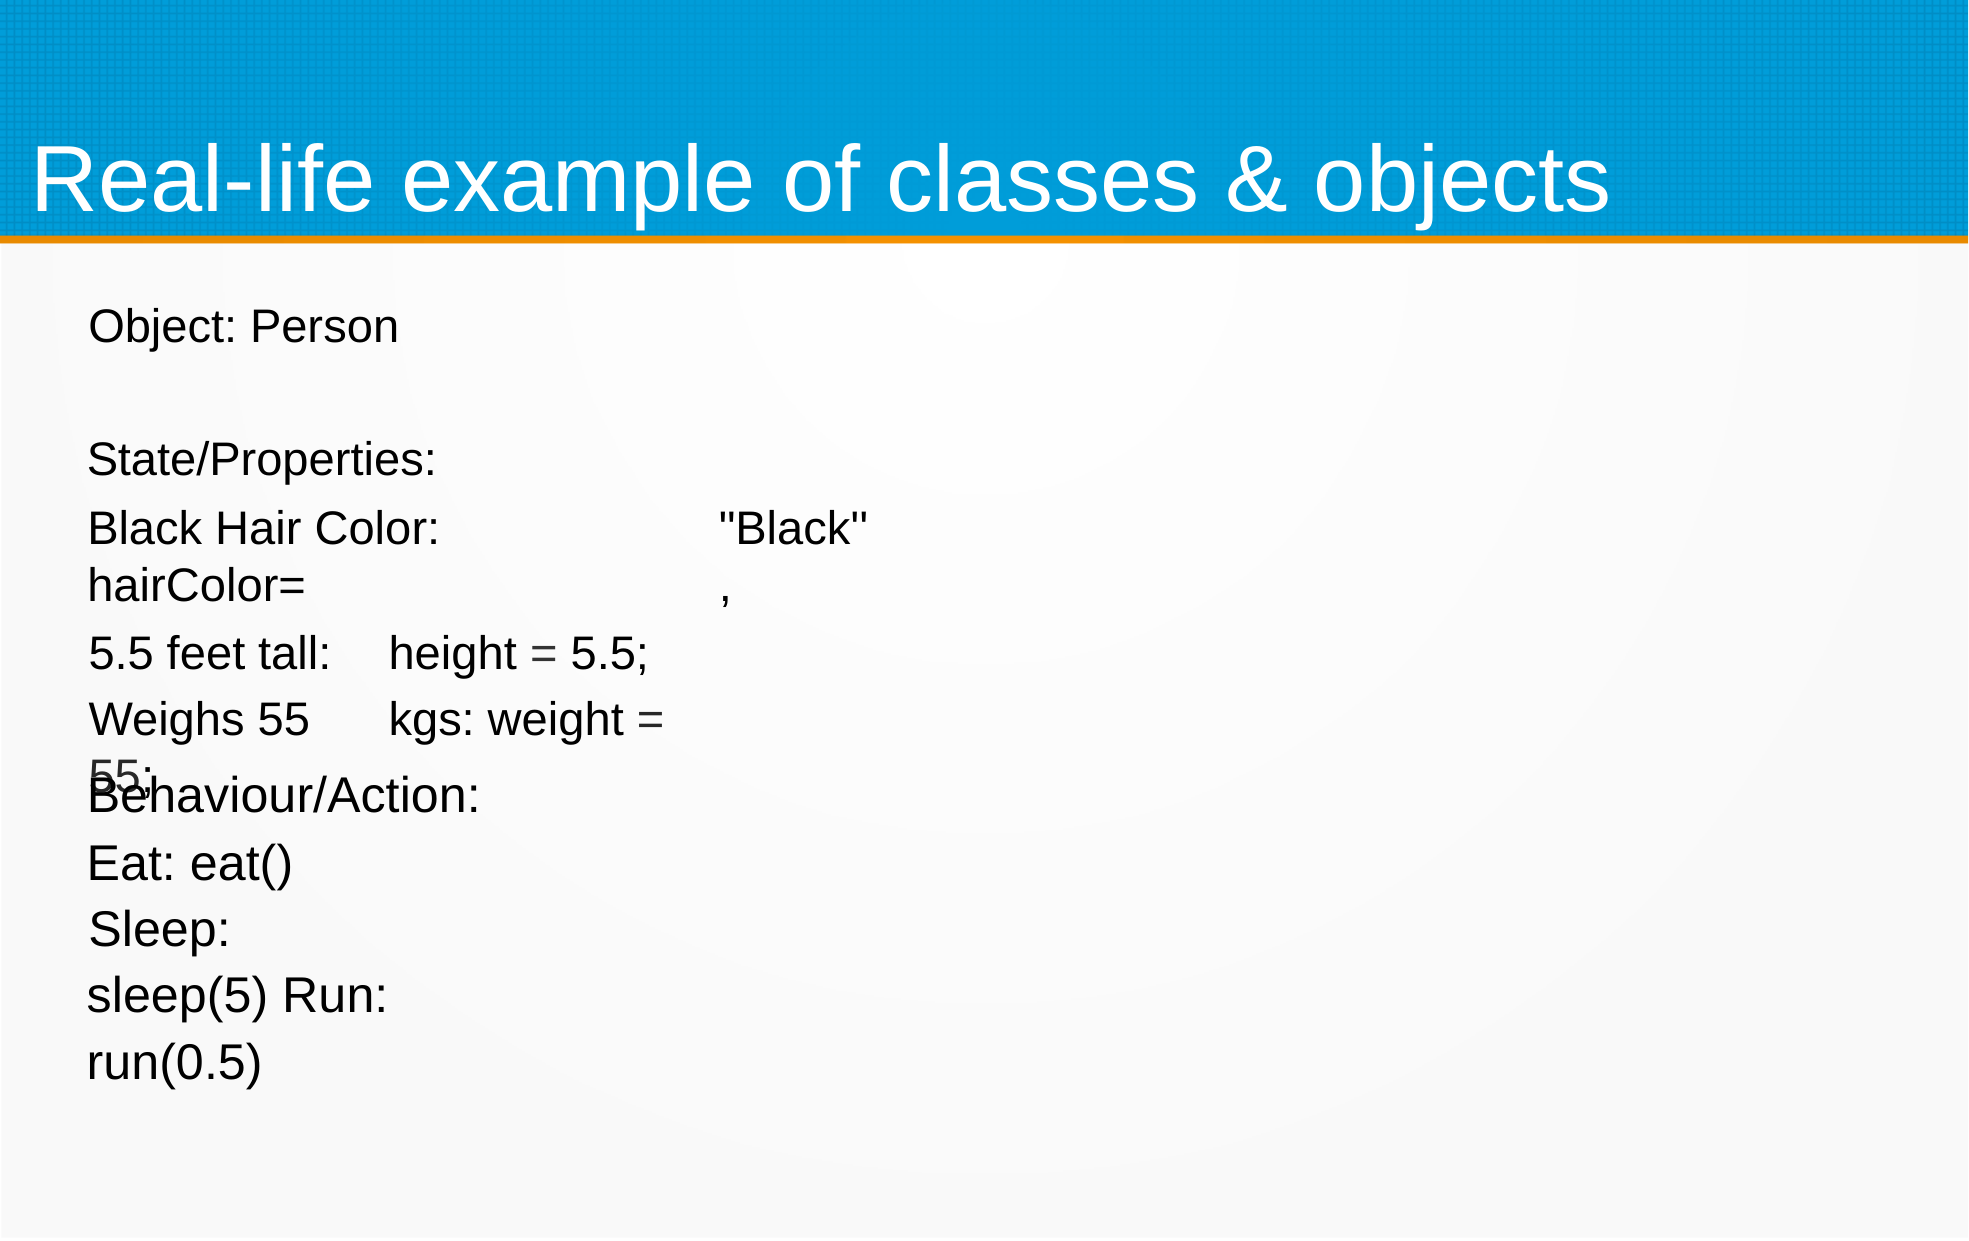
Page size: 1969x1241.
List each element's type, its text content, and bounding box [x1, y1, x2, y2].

picture [0, 236, 1969, 1241]
text_box Object: Person [86, 293, 409, 352]
text_box State/Properties: Black Hair Color: hairColor= 5.5 feet tall: height = 5.5; Weighs 55 kgs: weight = 55; [85, 414, 699, 802]
text_box "Black'', [717, 495, 881, 611]
text_box Behaviour/Action: Eat: eat() Sleep: sleep(5) Run: run(0.5) [85, 754, 489, 1090]
title Real-life example of classes & objects [28, 57, 1734, 278]
